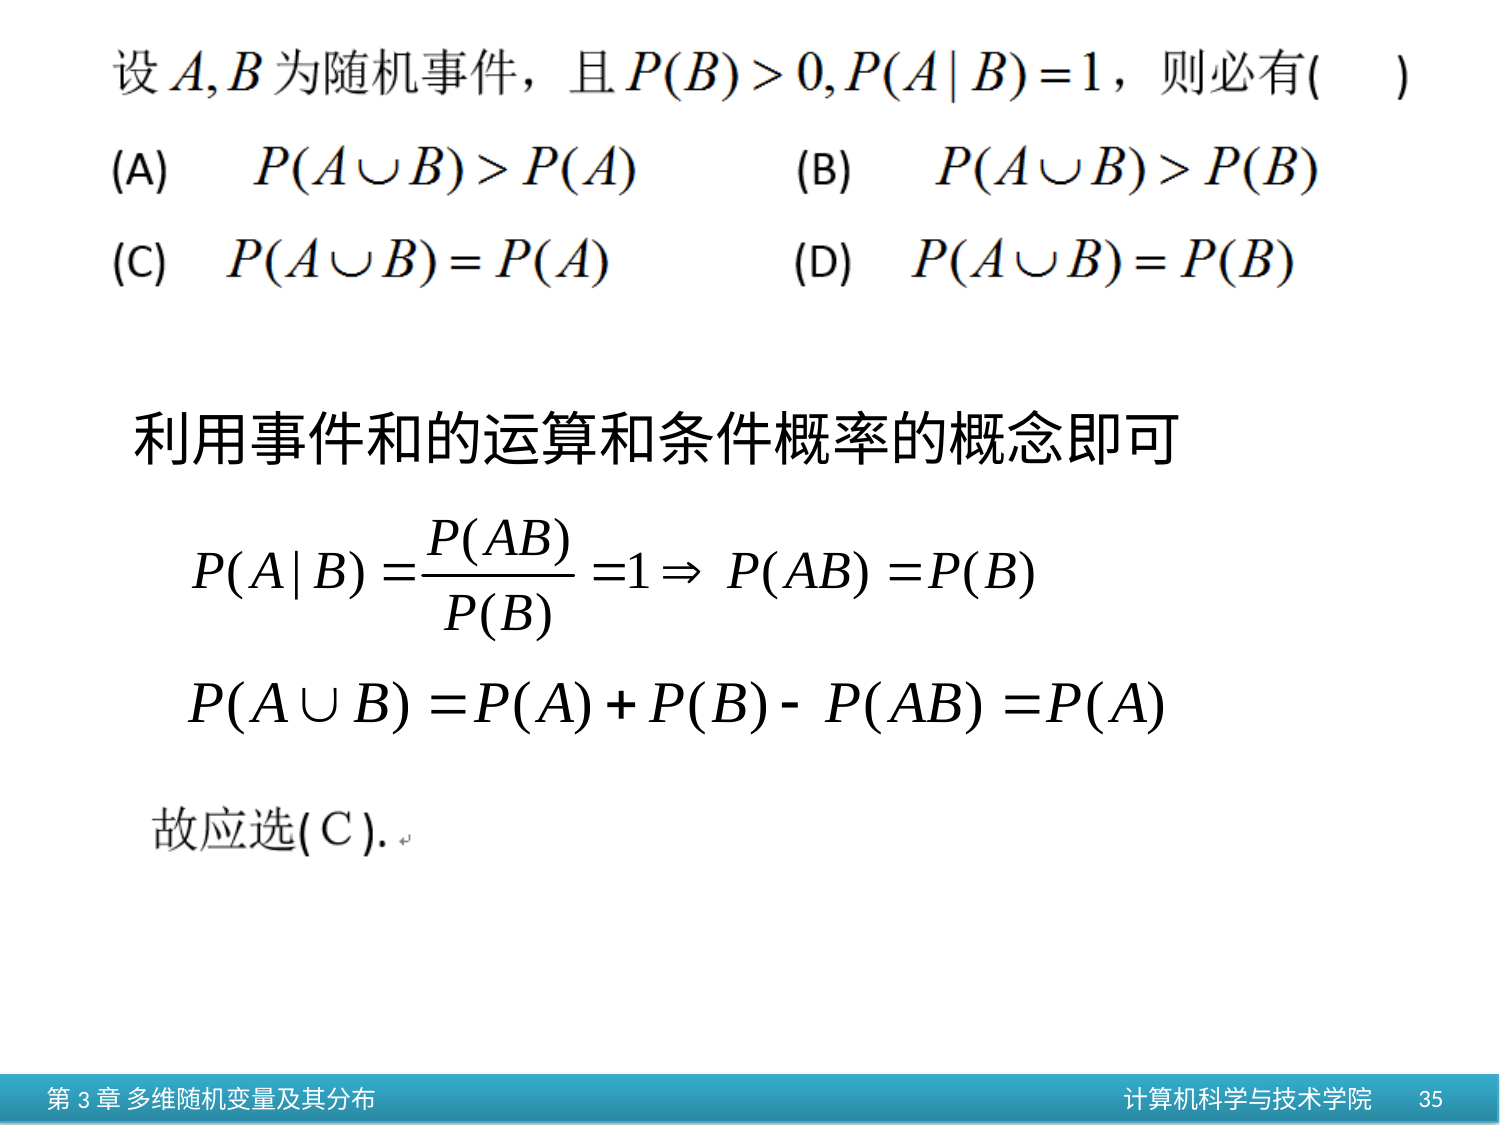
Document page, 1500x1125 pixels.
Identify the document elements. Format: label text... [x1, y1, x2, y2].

picture [89, 225, 1334, 310]
picture [88, 125, 1333, 209]
picture [88, 30, 1414, 108]
text_box 利用事件和的运算和条件概率的概念即可 [118, 394, 1197, 480]
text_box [177, 668, 1176, 748]
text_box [182, 503, 1046, 652]
picture [111, 786, 1207, 866]
